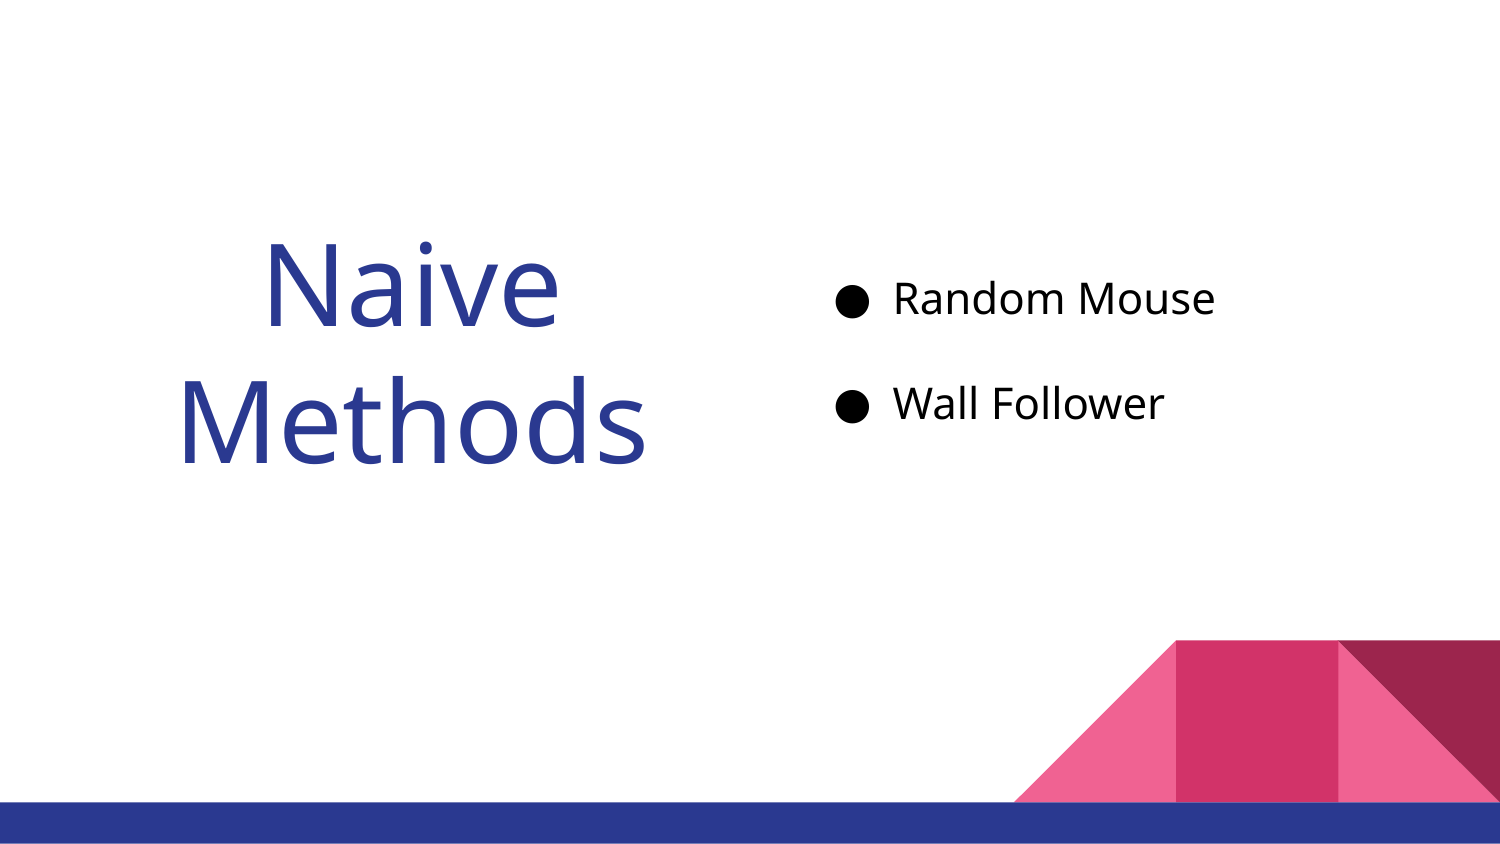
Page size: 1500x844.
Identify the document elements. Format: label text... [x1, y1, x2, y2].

text_box Random Mouse Wall Follower [802, 97, 1418, 601]
title Naive Methods [94, 92, 729, 606]
